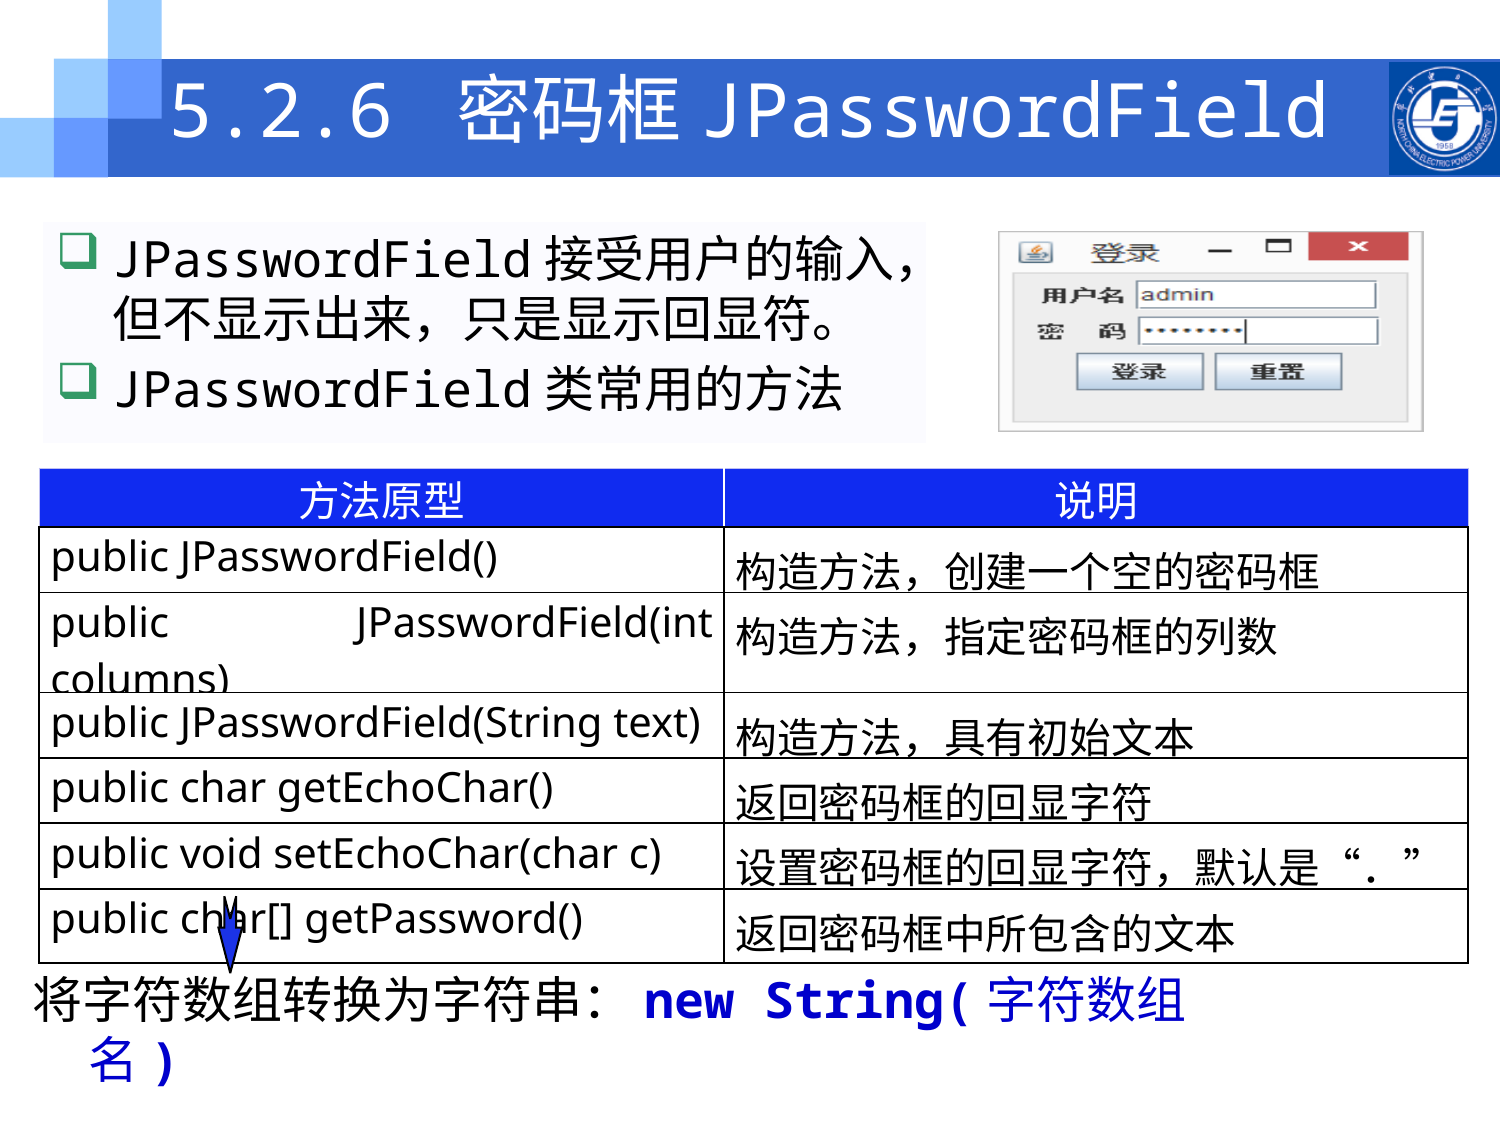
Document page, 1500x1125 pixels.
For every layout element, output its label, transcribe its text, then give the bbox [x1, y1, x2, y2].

table_cell public JPasswordField(String text) [40, 693, 723, 757]
table_header 说明 [725, 469, 1468, 526]
table_cell public void setEchoChar(char c) [40, 824, 723, 888]
picture [997, 231, 1424, 432]
table_cell 返回密码框的回显字符 [725, 759, 1467, 822]
table_cell 返回密码框中所包含的文本 [725, 890, 1467, 962]
table_cell public JPasswordField(int columns) [40, 593, 723, 692]
table_cell 设置密码框的回显字符，默认是“．” [725, 824, 1467, 888]
table_cell public char getEchoChar() [40, 759, 723, 822]
picture [1389, 62, 1500, 175]
text_box 将字符数组转换为字符串：new String(字符数组名) [29, 966, 1255, 1090]
text_box JPasswordField接受用户的输入，但不显示出来，只是显示回显符。 JPasswordField类常用的方法 [41, 220, 928, 445]
table_cell public char[] getPassword() [40, 890, 723, 962]
table_cell 构造方法，创建一个空的密码框 [725, 528, 1467, 592]
text_box [218, 896, 243, 973]
title 5.2.6 密码框JPasswordField [153, 42, 1400, 173]
table_header 方法原型 [40, 469, 723, 526]
table_cell 构造方法，具有初始文本 [725, 693, 1467, 757]
table_cell 构造方法，指定密码框的列数 [725, 593, 1467, 692]
table_cell public JPasswordField() [40, 528, 723, 592]
